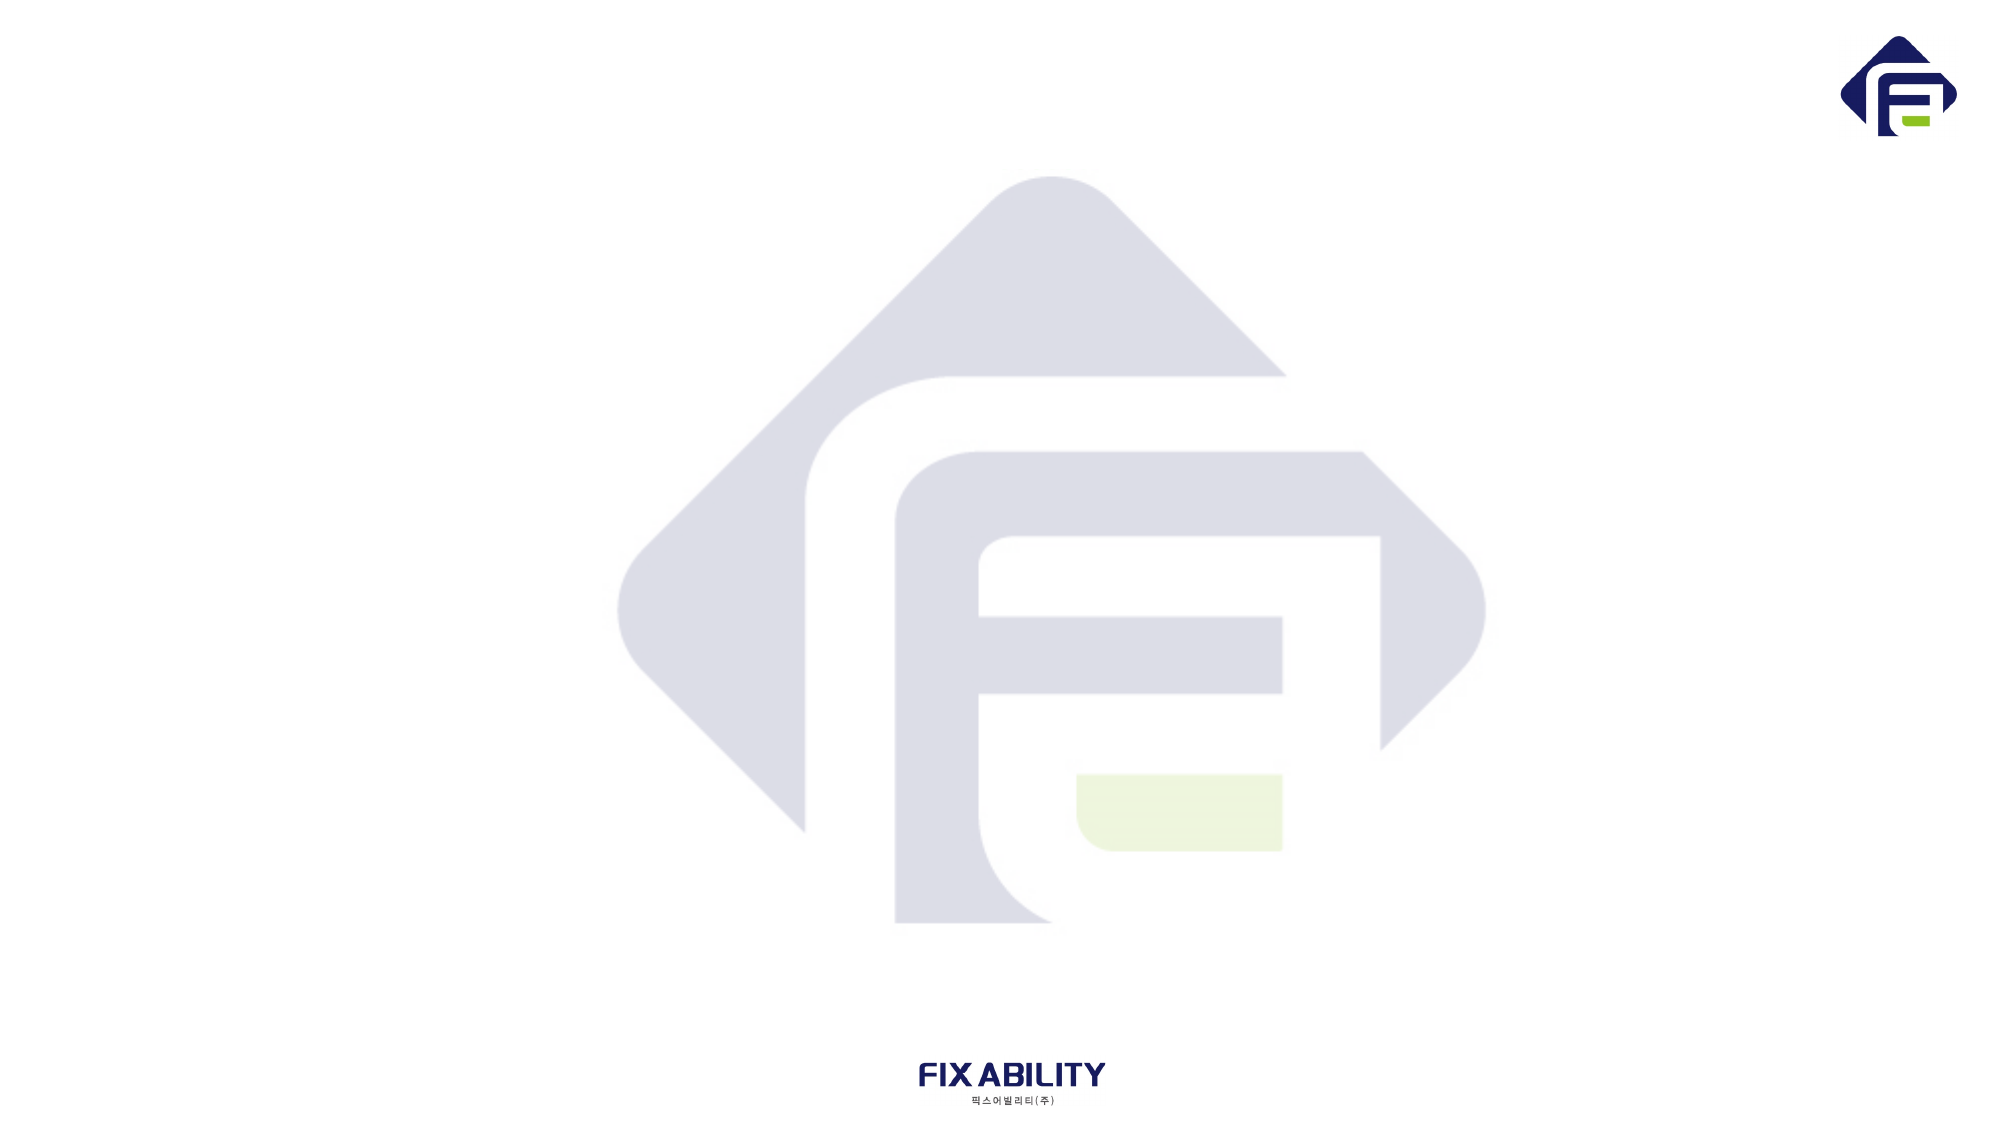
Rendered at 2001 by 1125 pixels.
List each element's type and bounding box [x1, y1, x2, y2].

picture [919, 1055, 1106, 1106]
picture [1838, 35, 1959, 141]
